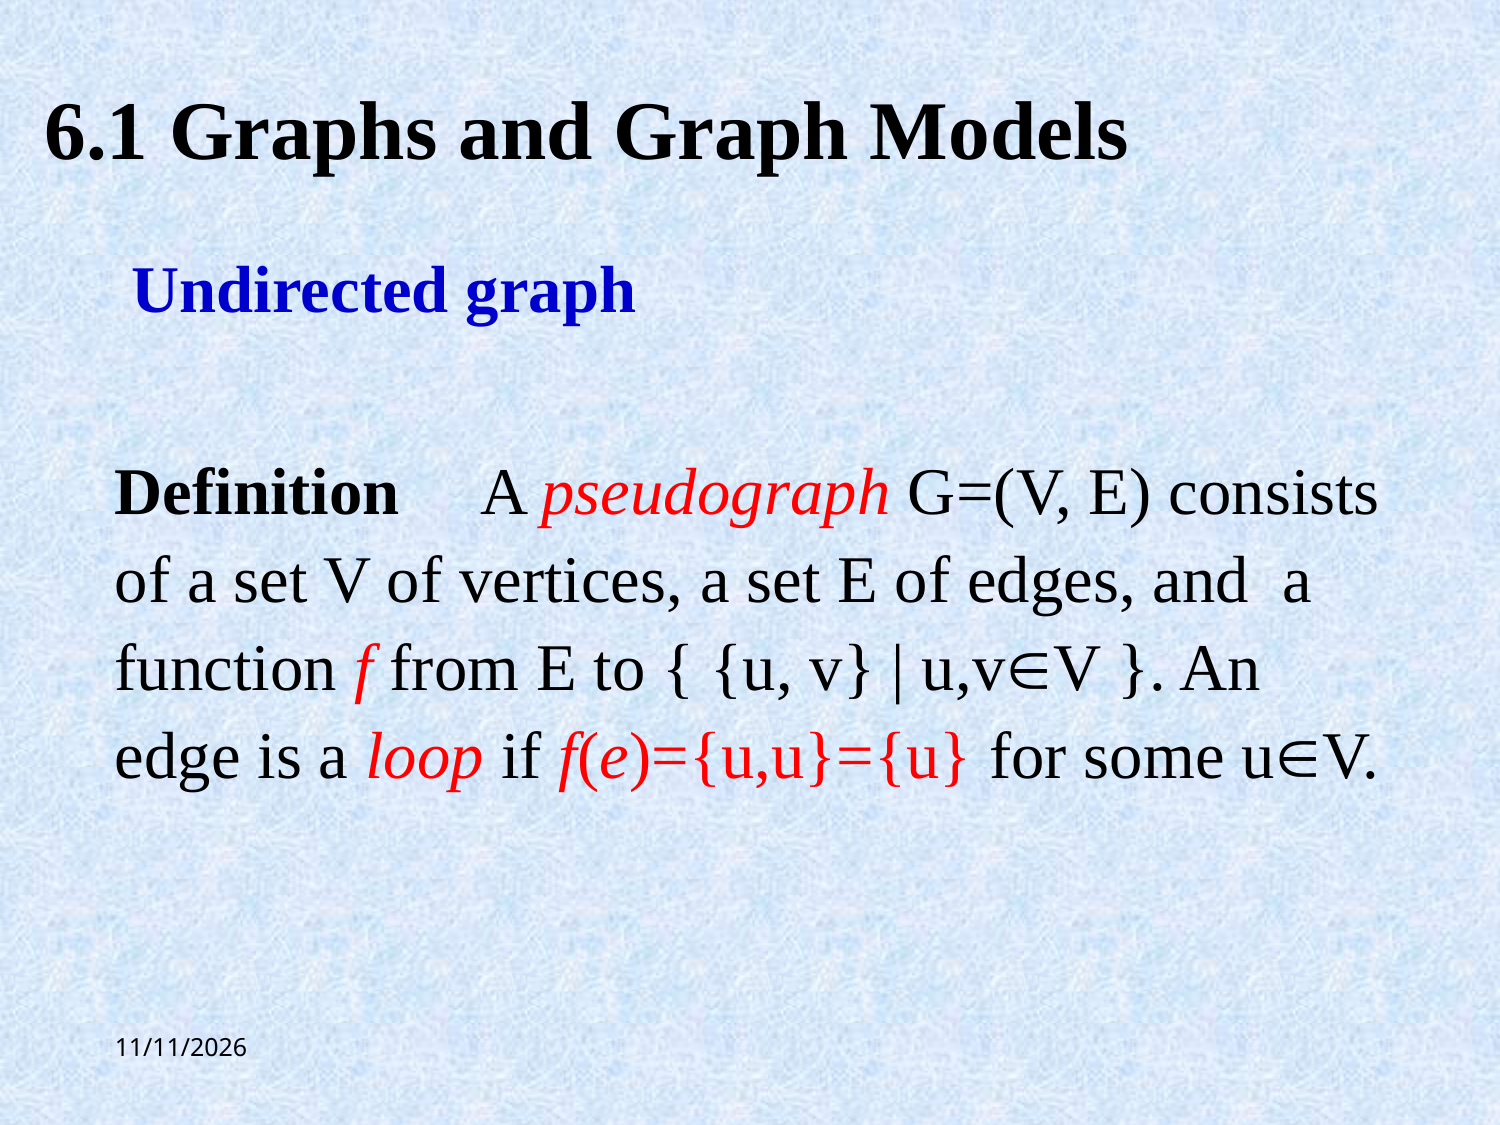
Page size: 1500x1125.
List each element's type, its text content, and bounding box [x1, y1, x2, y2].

text_box Definition A pseudograph G=(V, E) consists of a set V of vertices, a set E of edges, and a function f from E to { {u, v} | u,vV }. An edge is a loop if f(e)={u,u}={u} for some uV. [99, 432, 1404, 799]
text_box Undirected graph [99, 247, 1033, 334]
picture [0, 0, 1500, 1125]
text_box [99, 1024, 425, 1103]
text_box 6.1 Graphs and Graph Models [29, 67, 1424, 184]
